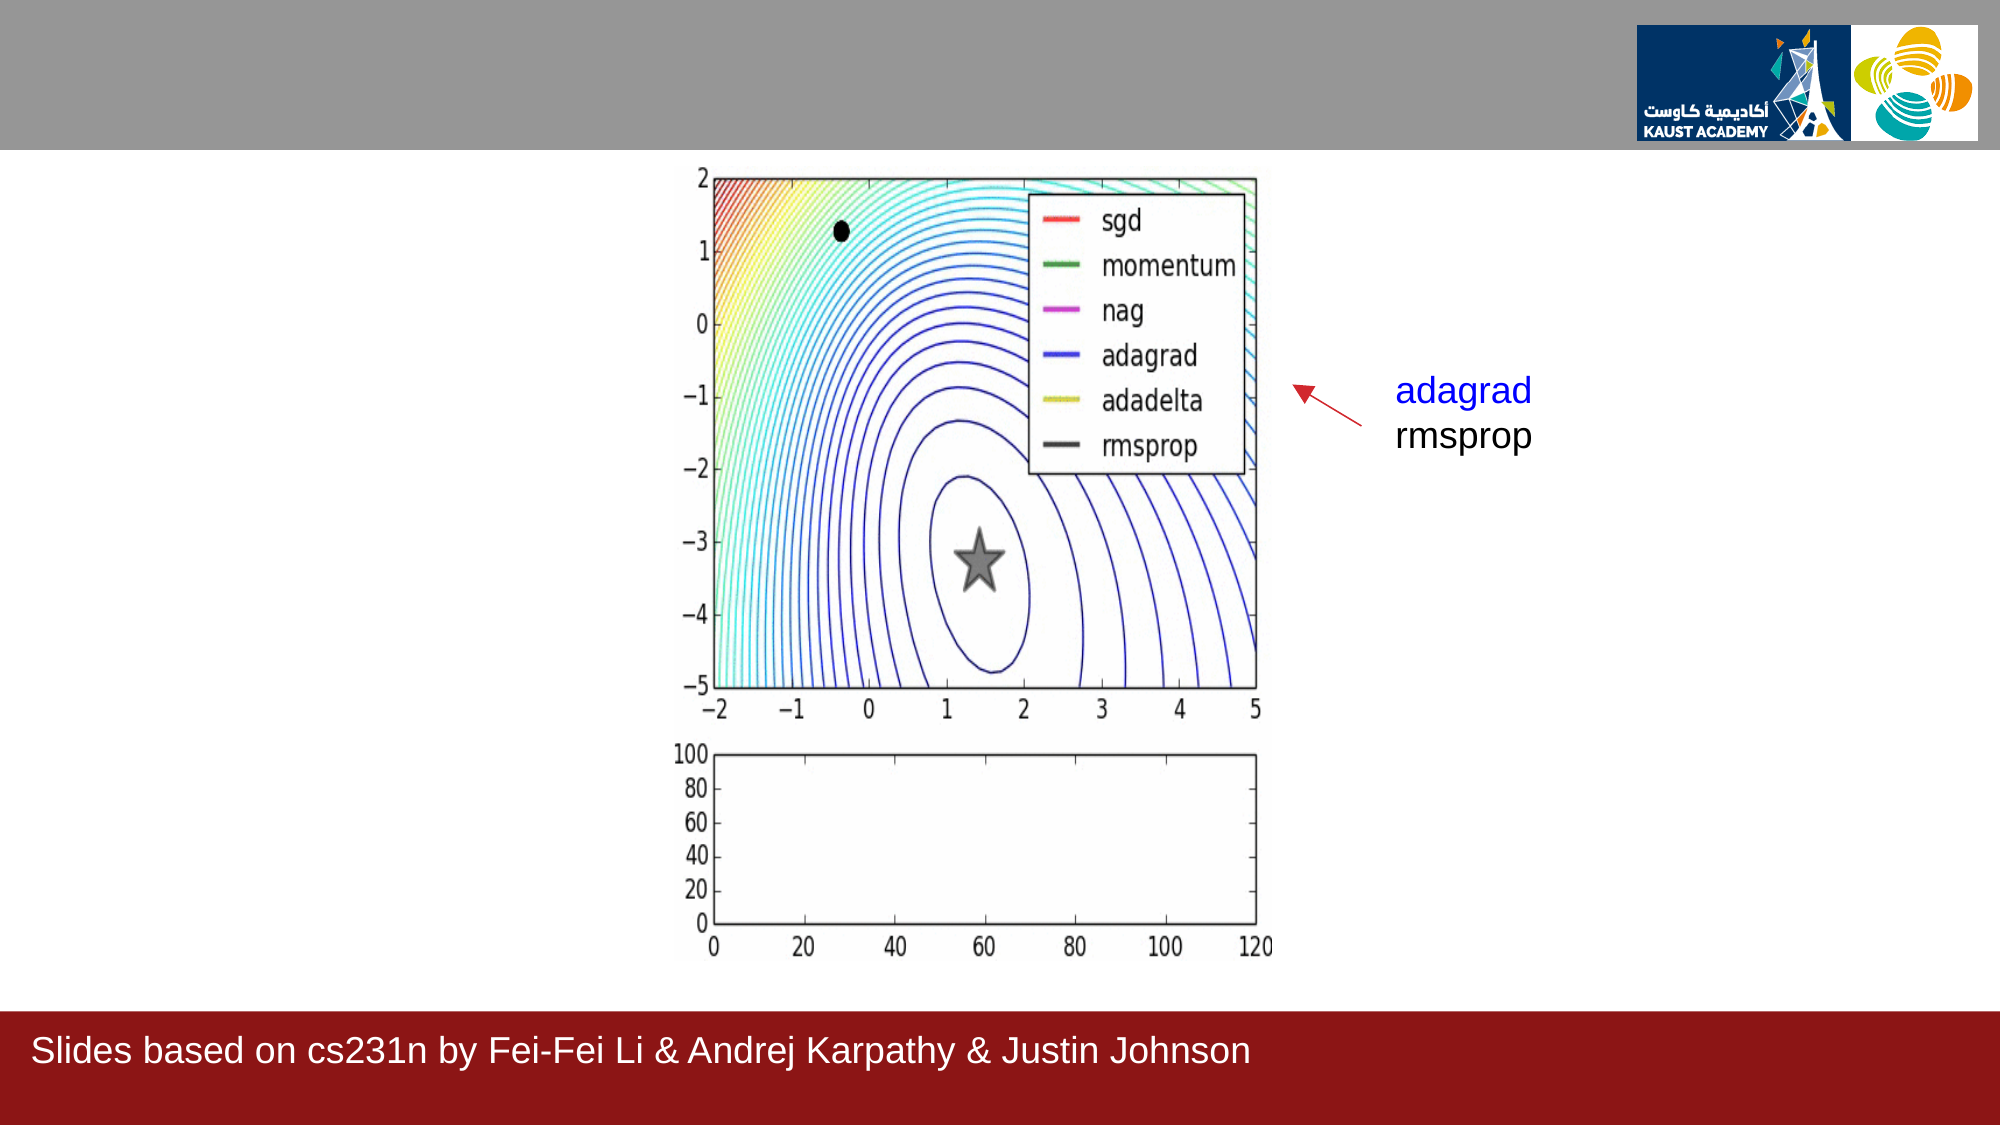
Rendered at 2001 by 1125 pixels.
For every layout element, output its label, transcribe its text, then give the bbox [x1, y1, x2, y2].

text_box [1292, 384, 1362, 427]
picture [1637, 25, 1978, 141]
text_box adagrad rmsprop [1380, 350, 1612, 522]
picture [674, 166, 1272, 961]
